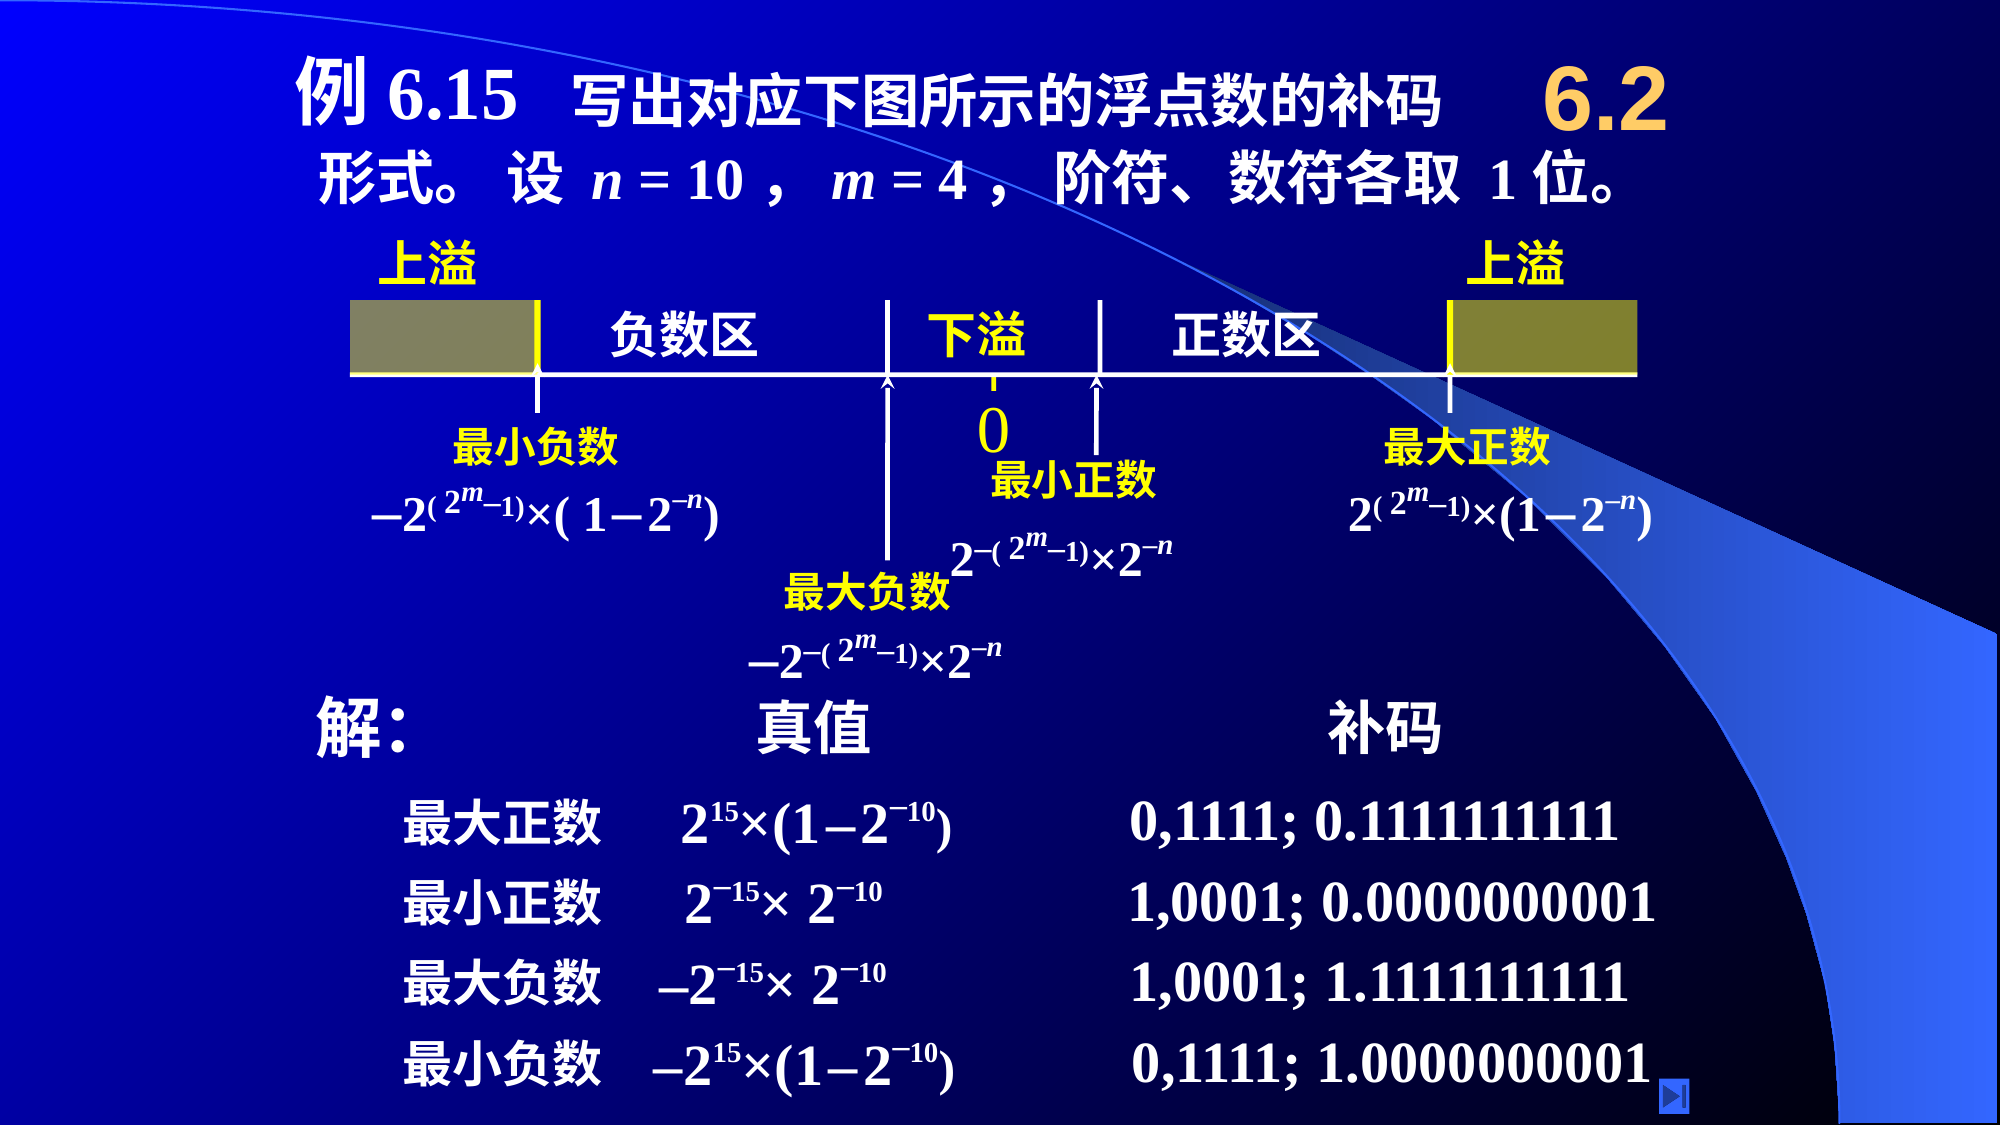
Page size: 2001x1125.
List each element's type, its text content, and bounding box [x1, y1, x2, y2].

text_box –2–15× 2–10 [644, 935, 902, 1016]
text_box 写出对应下图所示的浮点数的补码 形式。 设 n = 10，m = 4， 阶符、数符各取 1位。 [249, 49, 1688, 219]
text_box 最大正数 [388, 783, 618, 859]
text_box 0,1111; 1.0000000001 [1117, 1016, 1668, 1102]
text_box 例6.15 [279, 37, 534, 49]
text_box 最大负数 [388, 944, 618, 1020]
text_box 1,0001; 1.1111111111 [1114, 935, 1647, 1021]
text_box 0,1111; 0.1111111111 [1115, 774, 1637, 855]
text_box 解： [300, 678, 464, 774]
text_box 215×(1 – 2–10) [665, 774, 1100, 863]
text_box 最小正数 [388, 863, 618, 939]
text_box 补码 [1312, 698, 1525, 769]
text_box [1659, 1078, 1690, 1114]
text_box –215×(1 – 2–10) [624, 1016, 1088, 1104]
text_box 2–15× 2–10 [669, 855, 898, 935]
text_box 真值 [740, 698, 887, 769]
text_box 最小负数 [388, 1024, 618, 1100]
text_box 6.2 [1512, 24, 1700, 163]
text_box 1,0001; 0.0000000001 [1112, 855, 1673, 941]
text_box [337, 224, 1689, 698]
